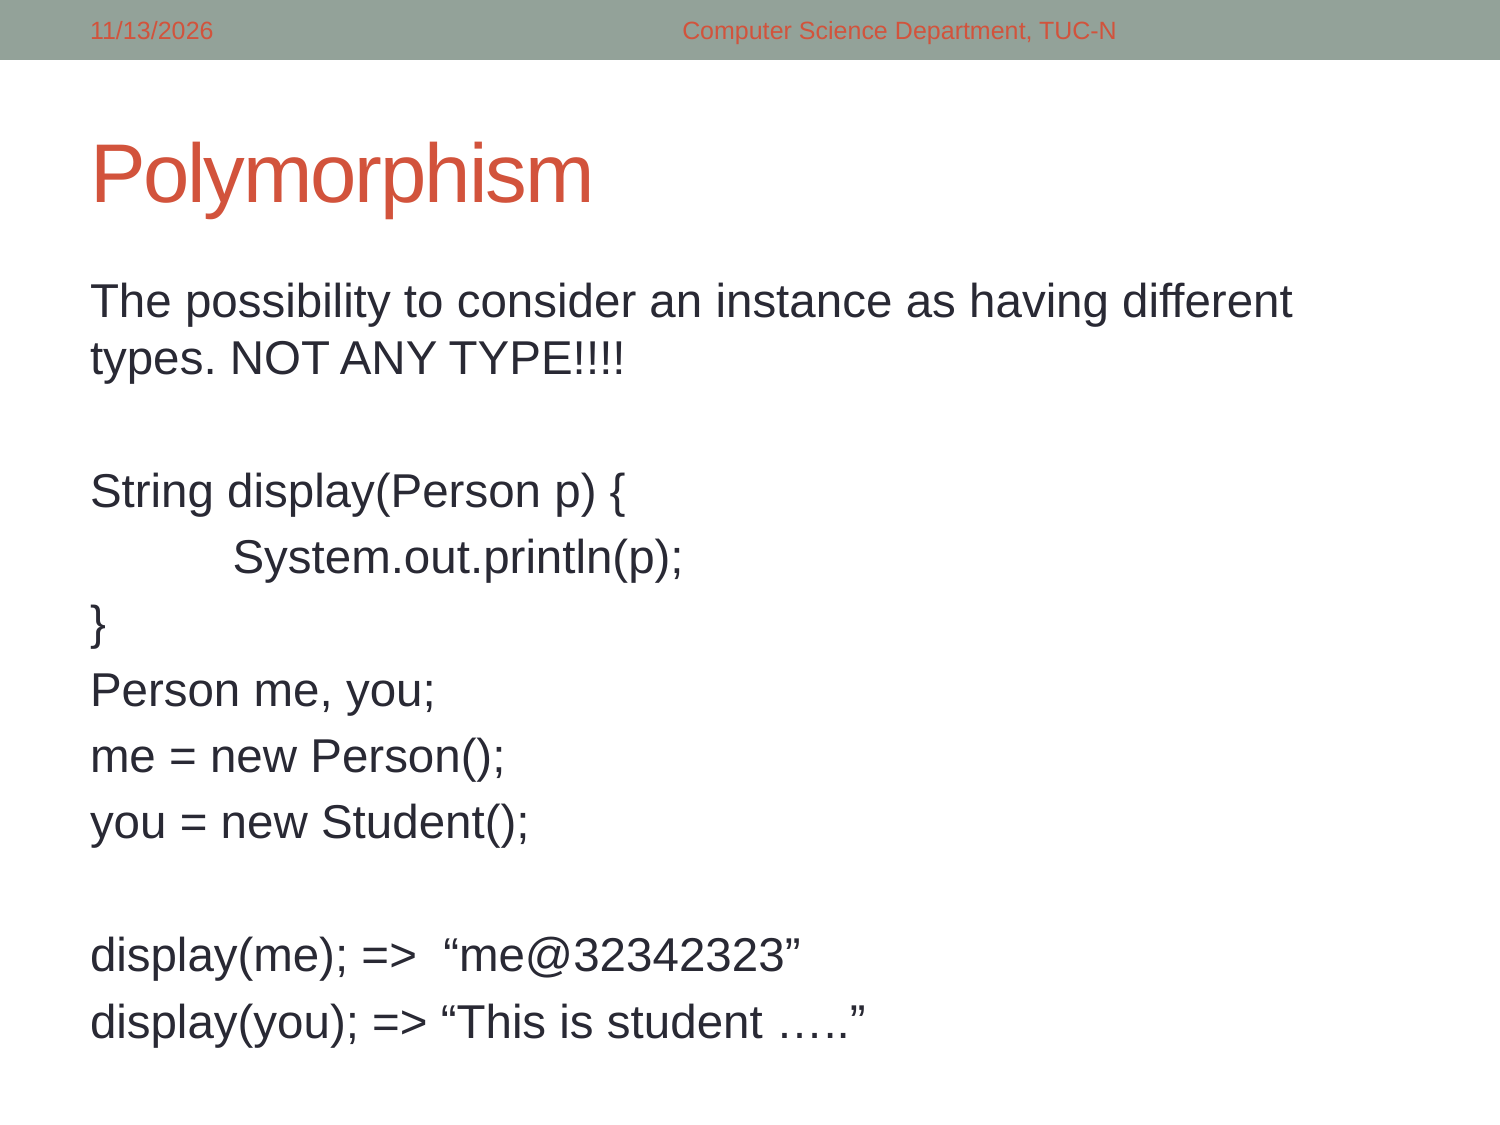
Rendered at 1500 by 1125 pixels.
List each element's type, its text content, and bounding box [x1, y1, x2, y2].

title Polymorphism [75, 87, 1425, 250]
footer Computer Science Department, TUC-N [562, 3, 1238, 57]
list The possibility to consider an instance as having different types. NOT ANY TYPE!!!! String display(Person p) { System.out.println(p); } Person me, you; me = new Person(); you = new Student(); display(me); => “me@32342323” display(you); => “This is student …..” [75, 262, 1425, 1063]
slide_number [75, 3, 550, 57]
